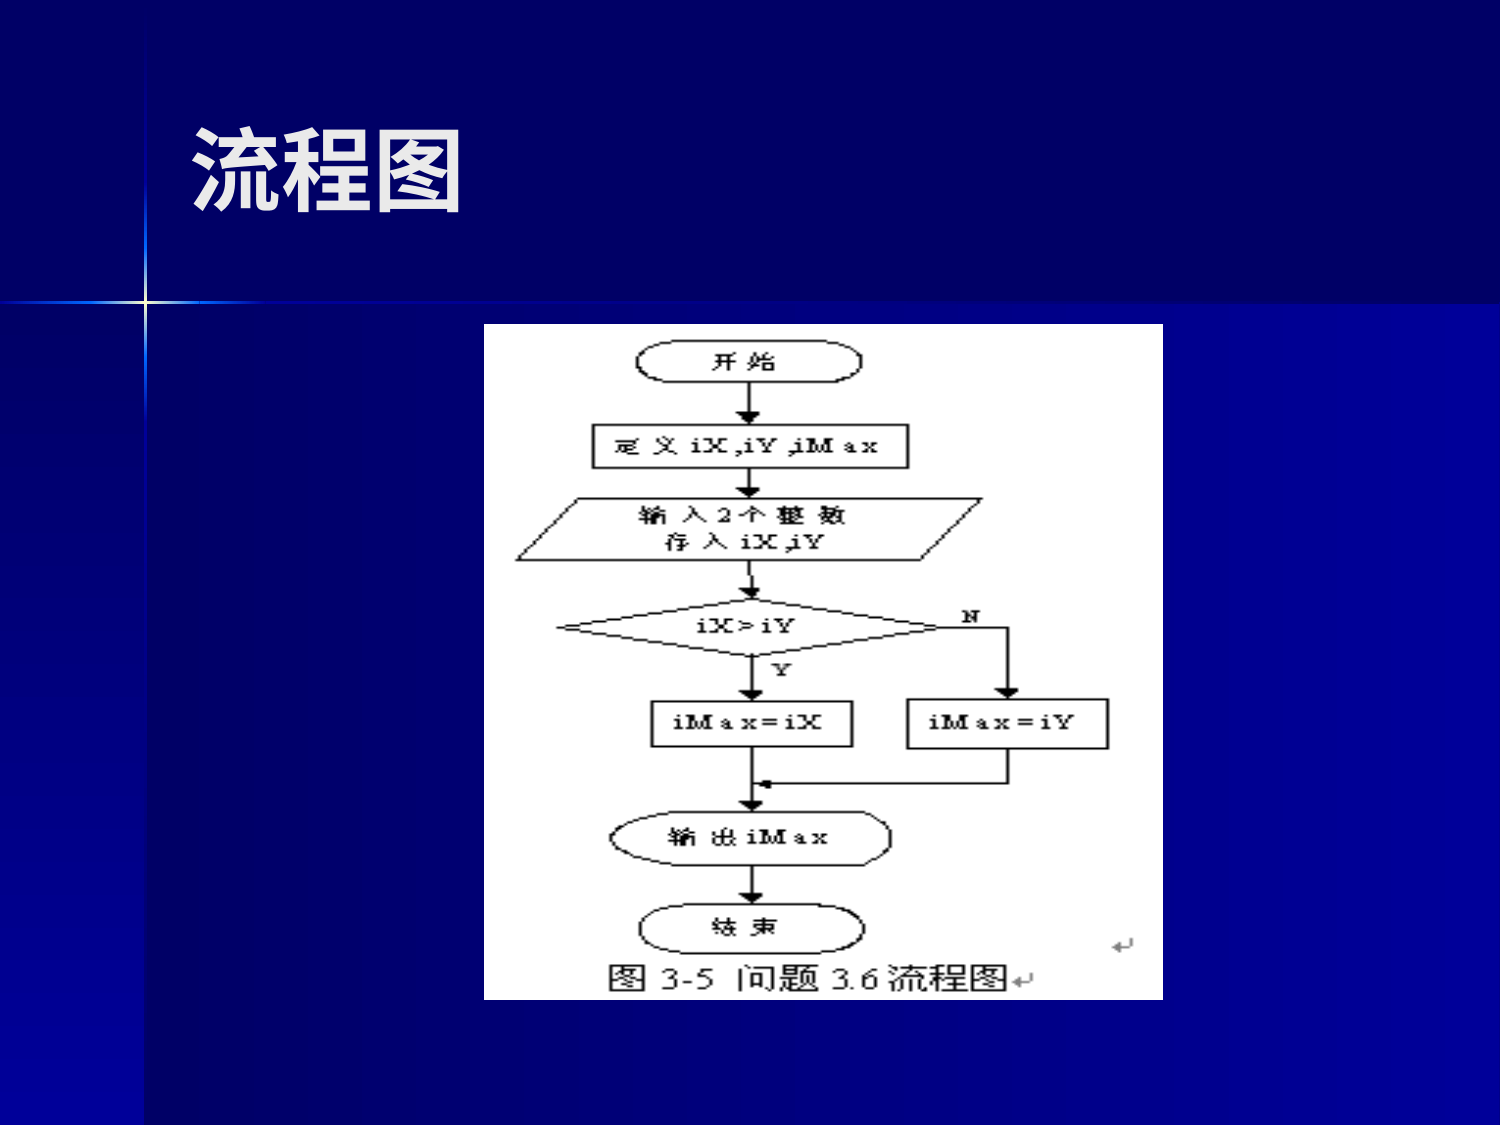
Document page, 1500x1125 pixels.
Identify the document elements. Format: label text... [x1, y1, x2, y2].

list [484, 324, 1163, 1001]
title 流程图 [174, 49, 1413, 286]
